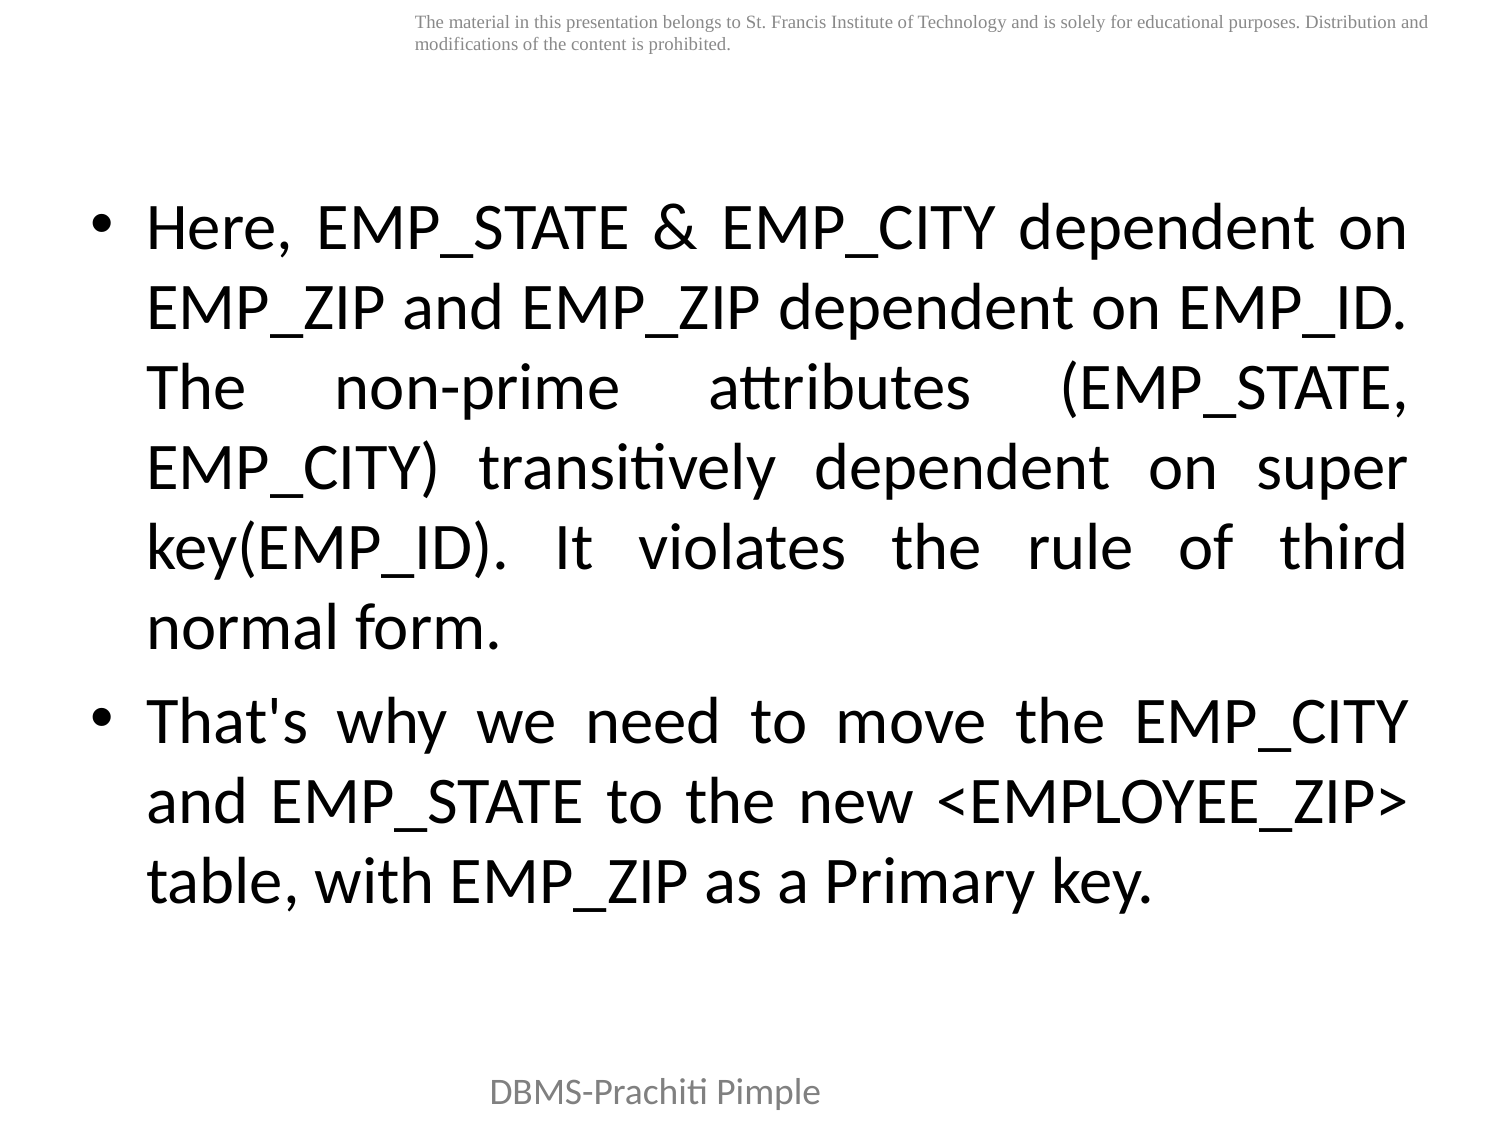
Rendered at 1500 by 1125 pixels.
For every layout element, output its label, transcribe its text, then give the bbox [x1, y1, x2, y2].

list Here, EMP_STATE & EMP_CITY dependent on EMP_ZIP and EMP_ZIP dependent on EMP_ID. The non-prime attributes (EMP_STATE, EMP_CITY) transitively dependent on super key(EMP_ID). It violates the rule of third normal form. That's why we need to move the EMP_CITY and EMP_STATE to the new <EMPLOYEE_ZIP> table, with EMP_ZIP as a Primary key. [75, 174, 1425, 1005]
